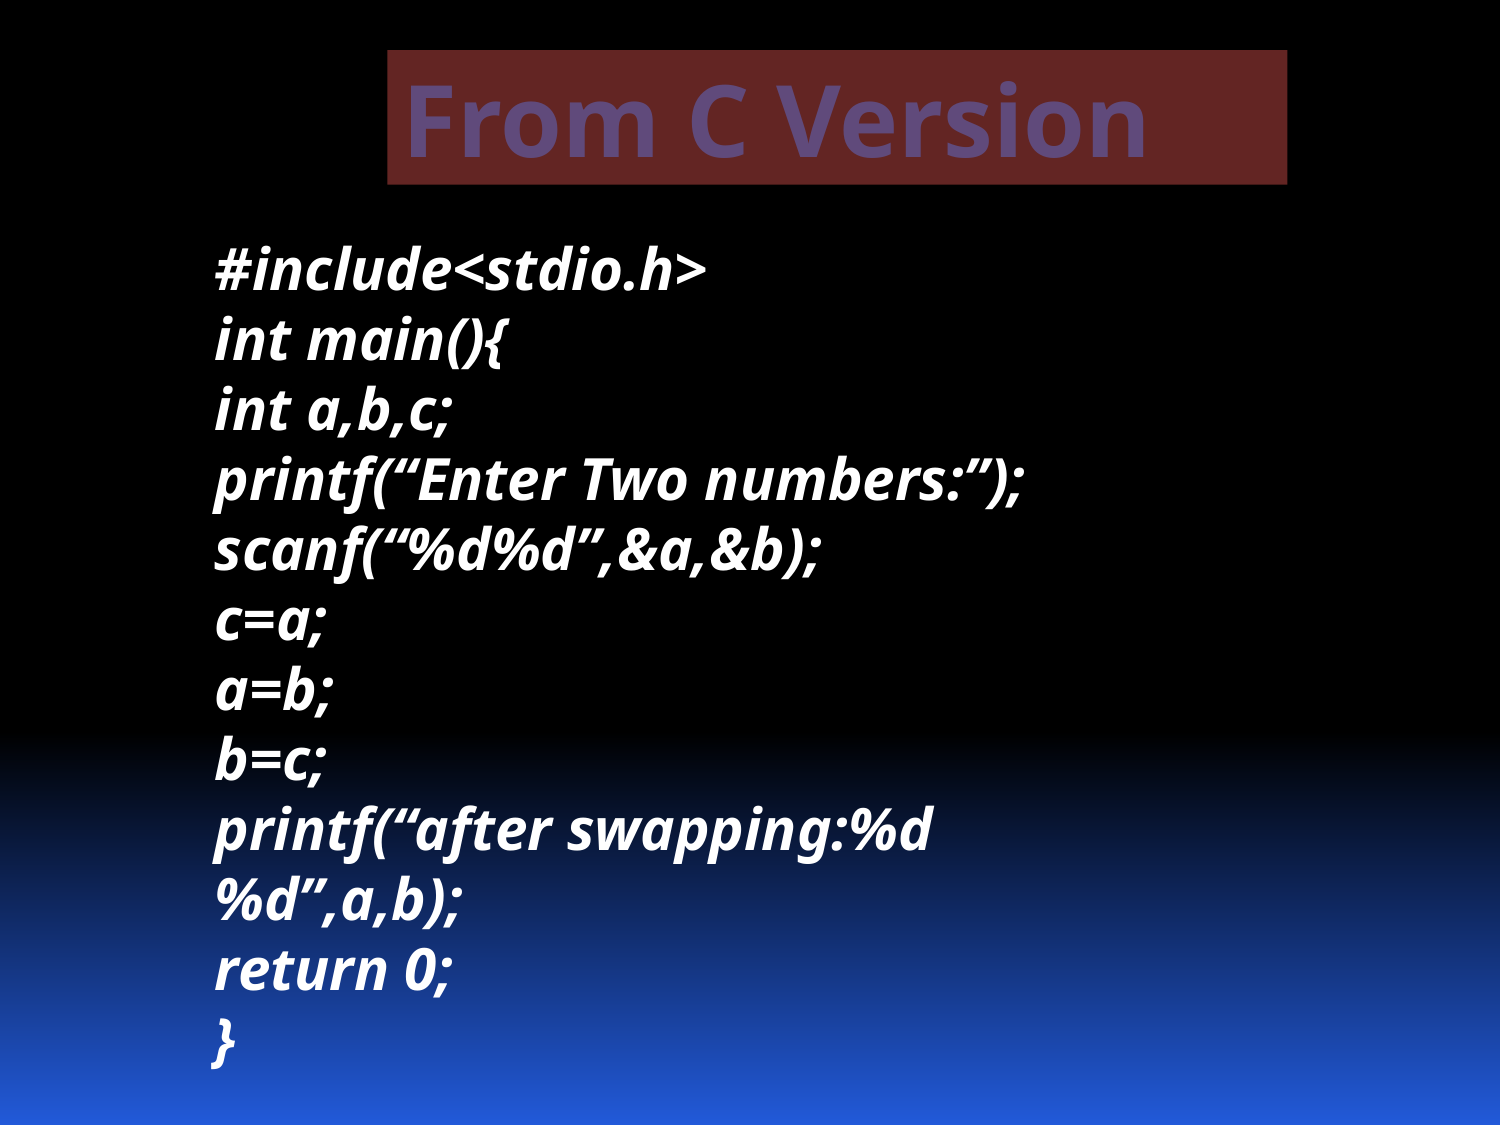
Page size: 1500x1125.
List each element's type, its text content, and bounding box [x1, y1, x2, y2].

text_box From C Version [387, 50, 1288, 185]
text_box #include<stdio.h> int main(){ int a,b,c; printf(“Enter Two numbers:”); scanf(“%d%d”,&a,&b); c=a; a=b; b=c; printf(“after swapping:%d%d”,a,b); return 0; } [199, 224, 1163, 1080]
